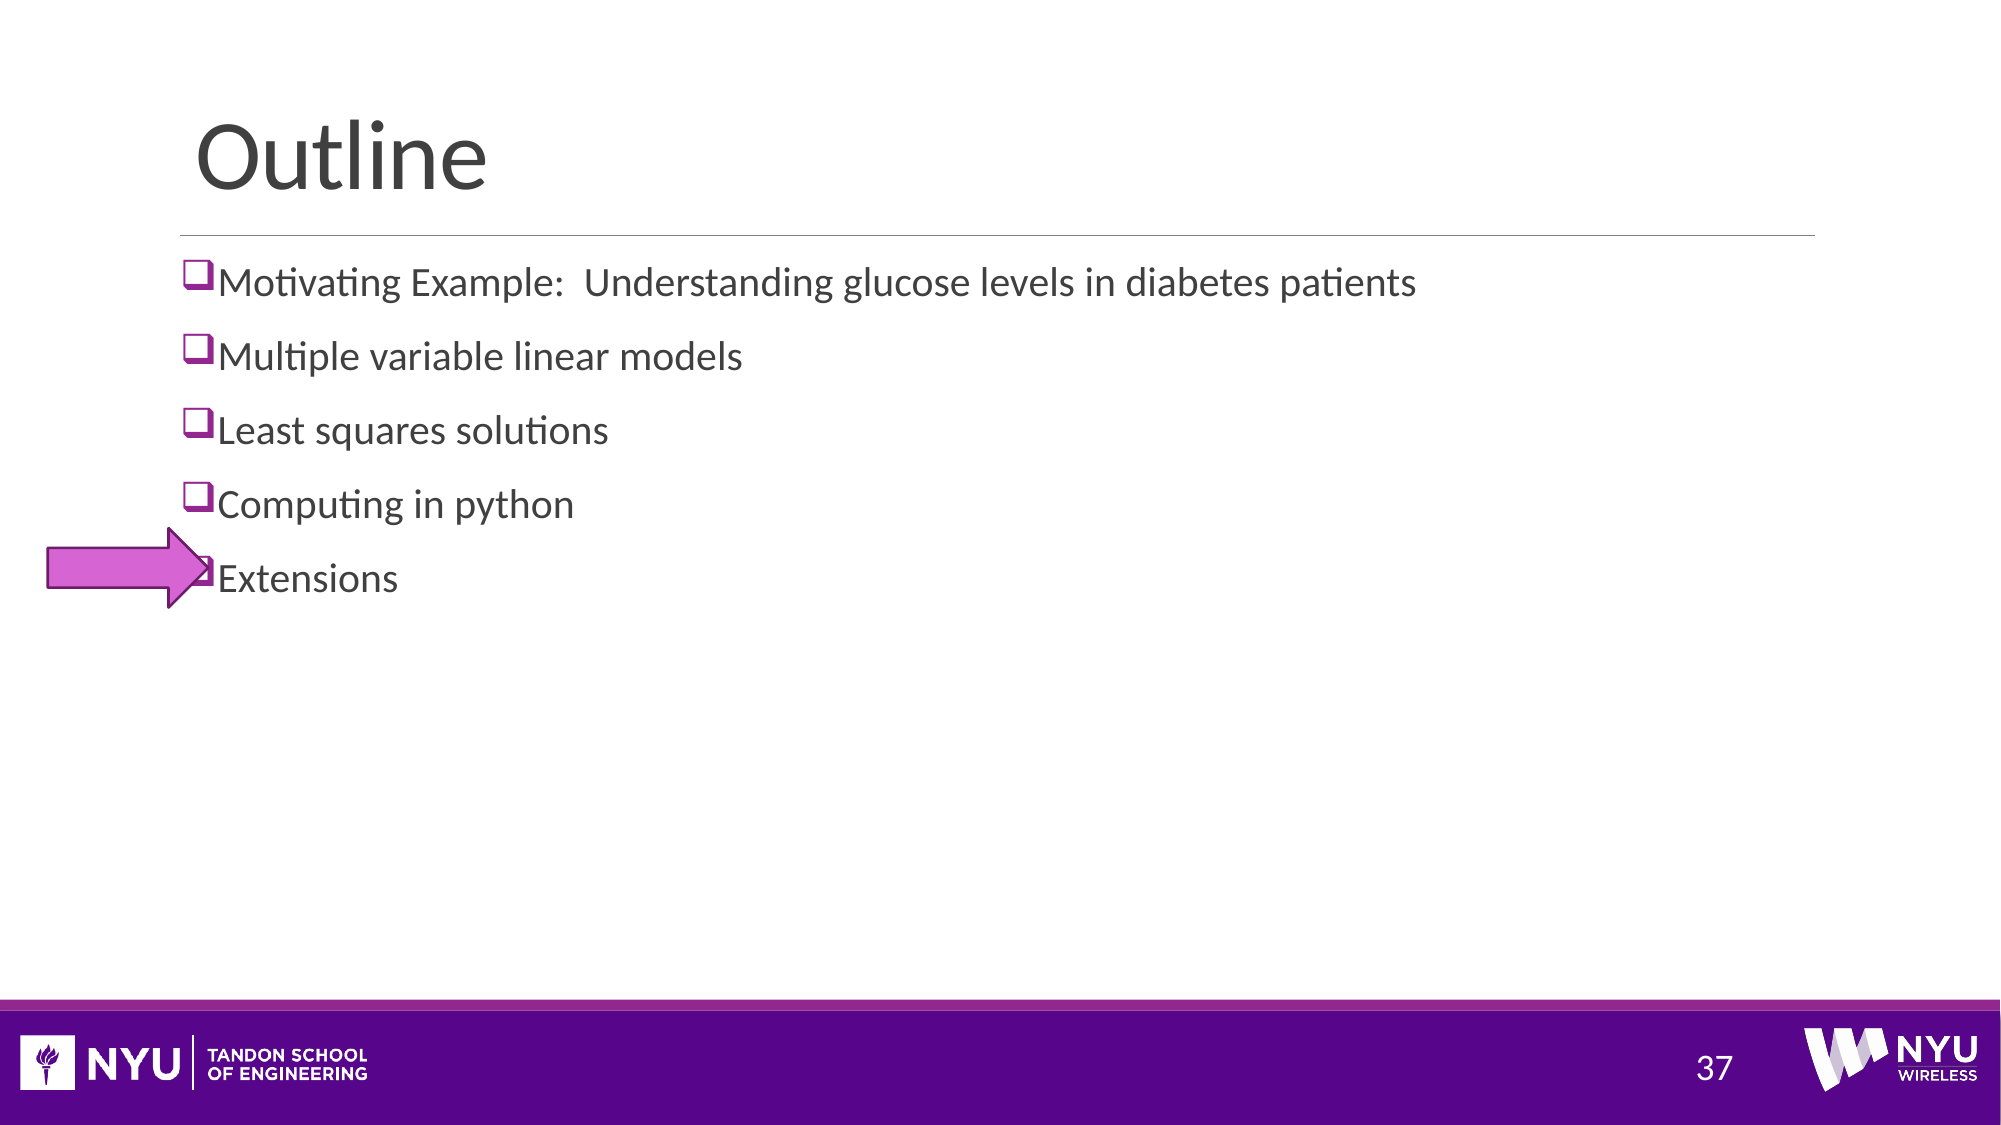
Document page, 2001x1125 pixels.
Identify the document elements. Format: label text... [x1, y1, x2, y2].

list Motivating Example: Understanding glucose levels in diabetes patients Multiple variable linear models Least squares solutions Computing in python Extensions [180, 252, 1830, 963]
title Outline [180, 47, 1830, 218]
text_box [46, 526, 210, 609]
slide_number 37 [1533, 1035, 1749, 1096]
